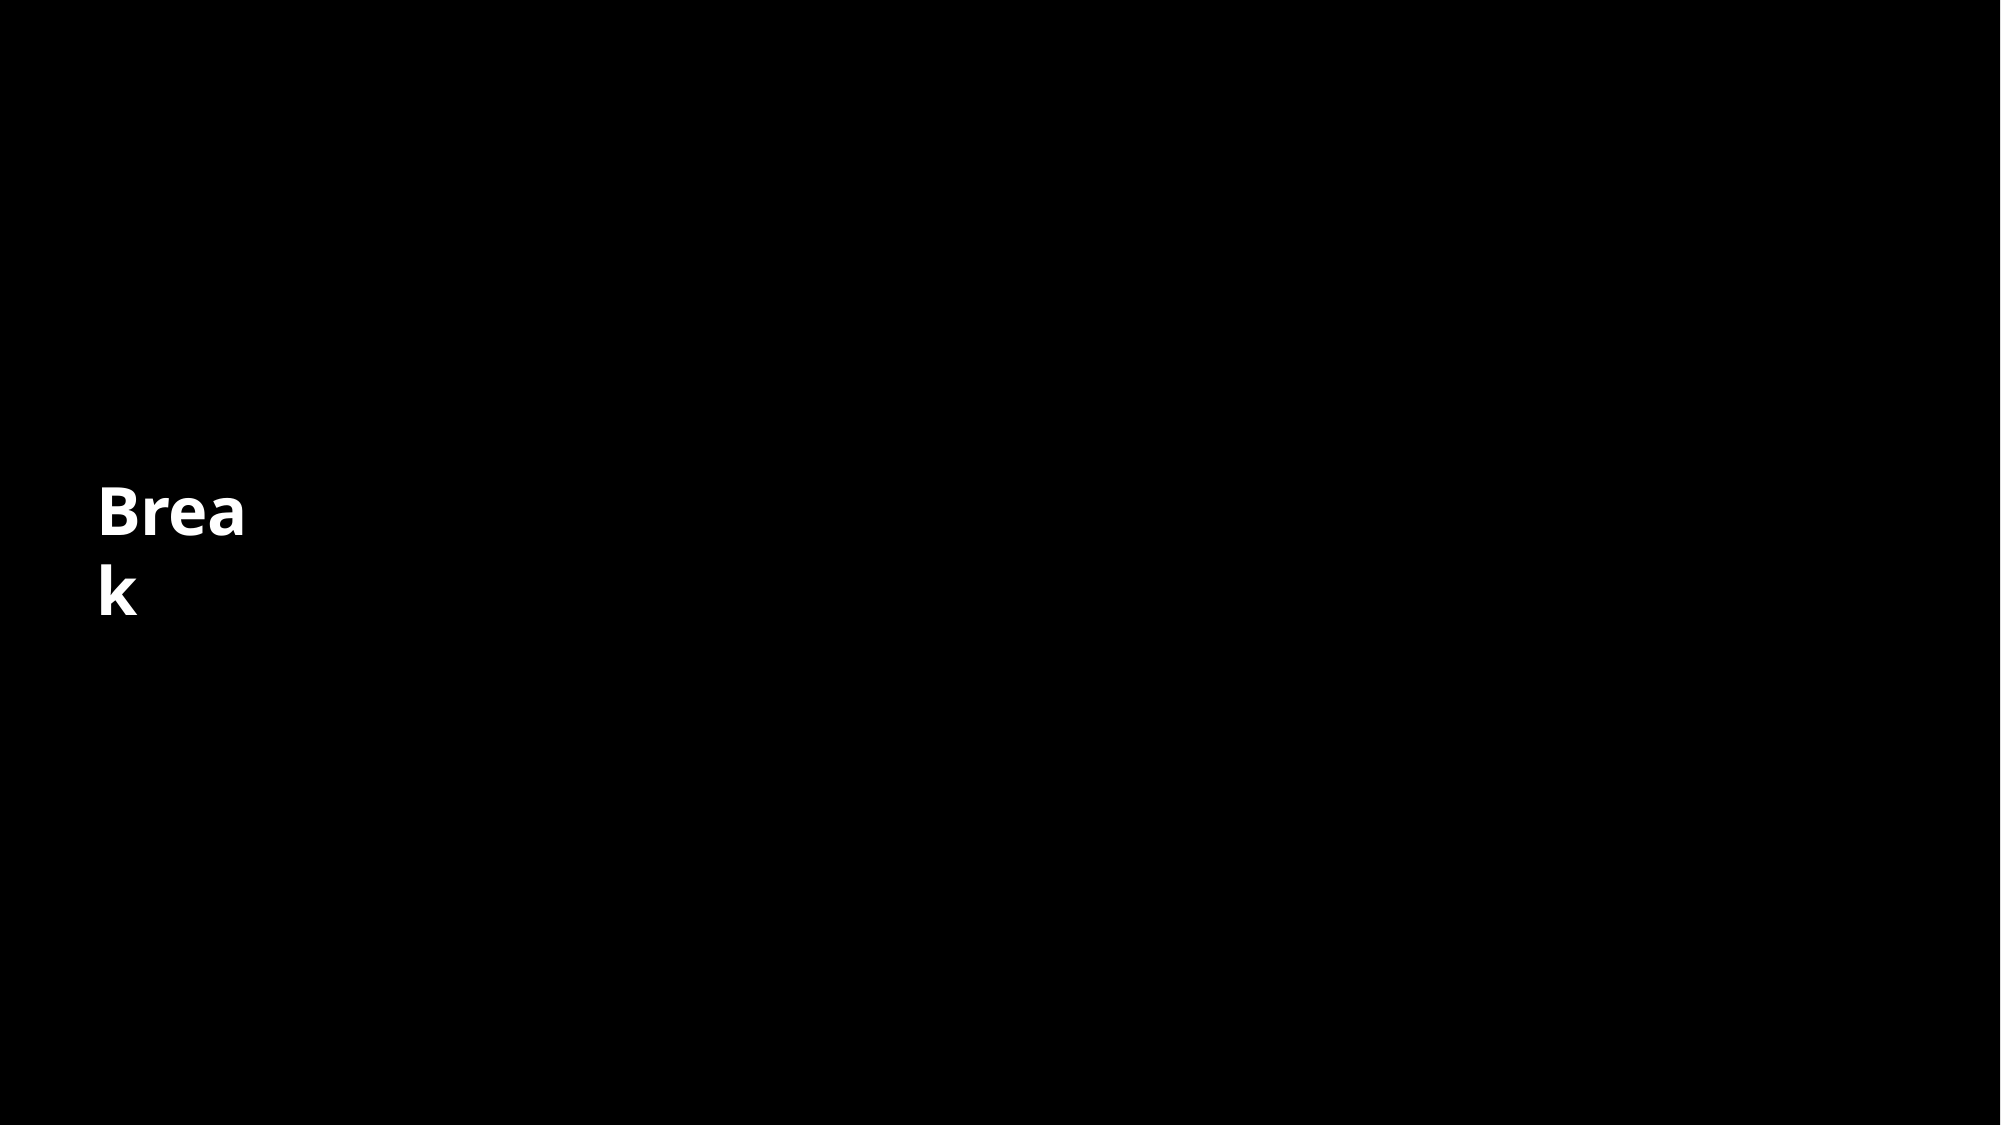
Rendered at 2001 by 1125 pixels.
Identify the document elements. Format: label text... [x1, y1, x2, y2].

title Break [94, 466, 265, 657]
